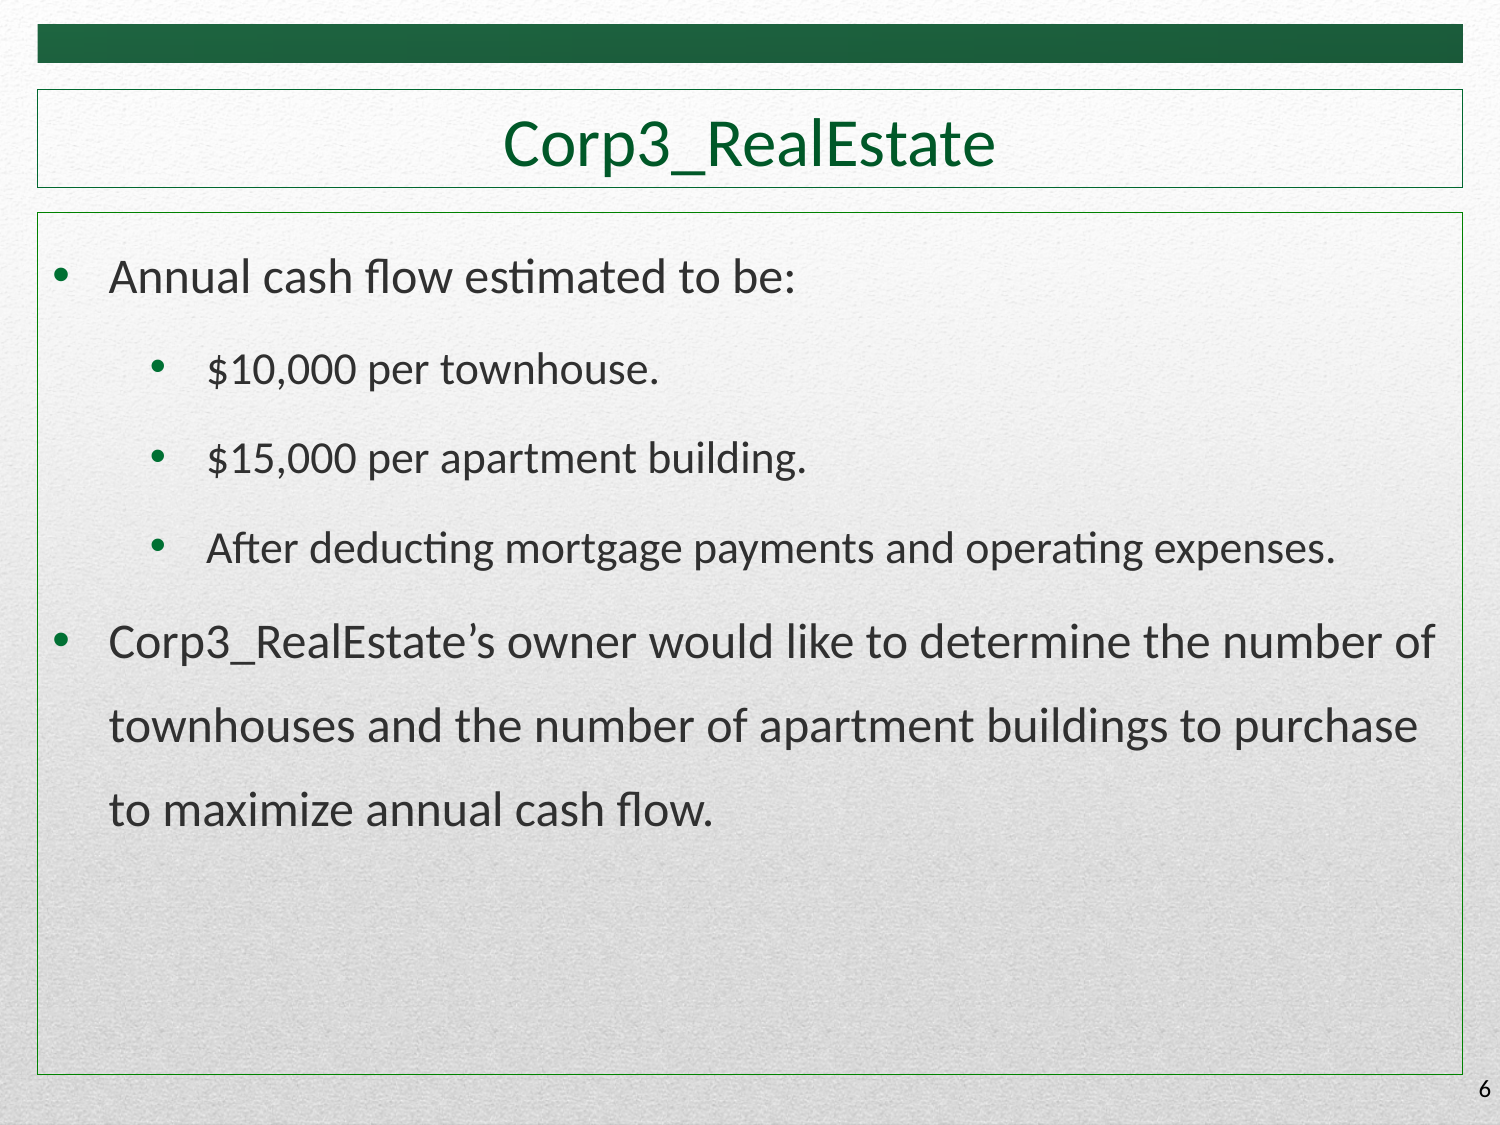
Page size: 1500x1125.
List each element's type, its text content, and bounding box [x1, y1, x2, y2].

picture [37, 24, 1463, 63]
title Corp3_RealEstate [37, 89, 1463, 188]
text_box Annual cash flow estimated to be: $10,000 per townhouse. $15,000 per apartment building. After deducting mortgage payments and operating expenses. Corp3_RealEstate’s owner would like to determine the number of townhouses and the number of apartment buildings to purchase to maximize annual cash flow. [37, 212, 1463, 1075]
slide_number 6 [1381, 1065, 1500, 1125]
